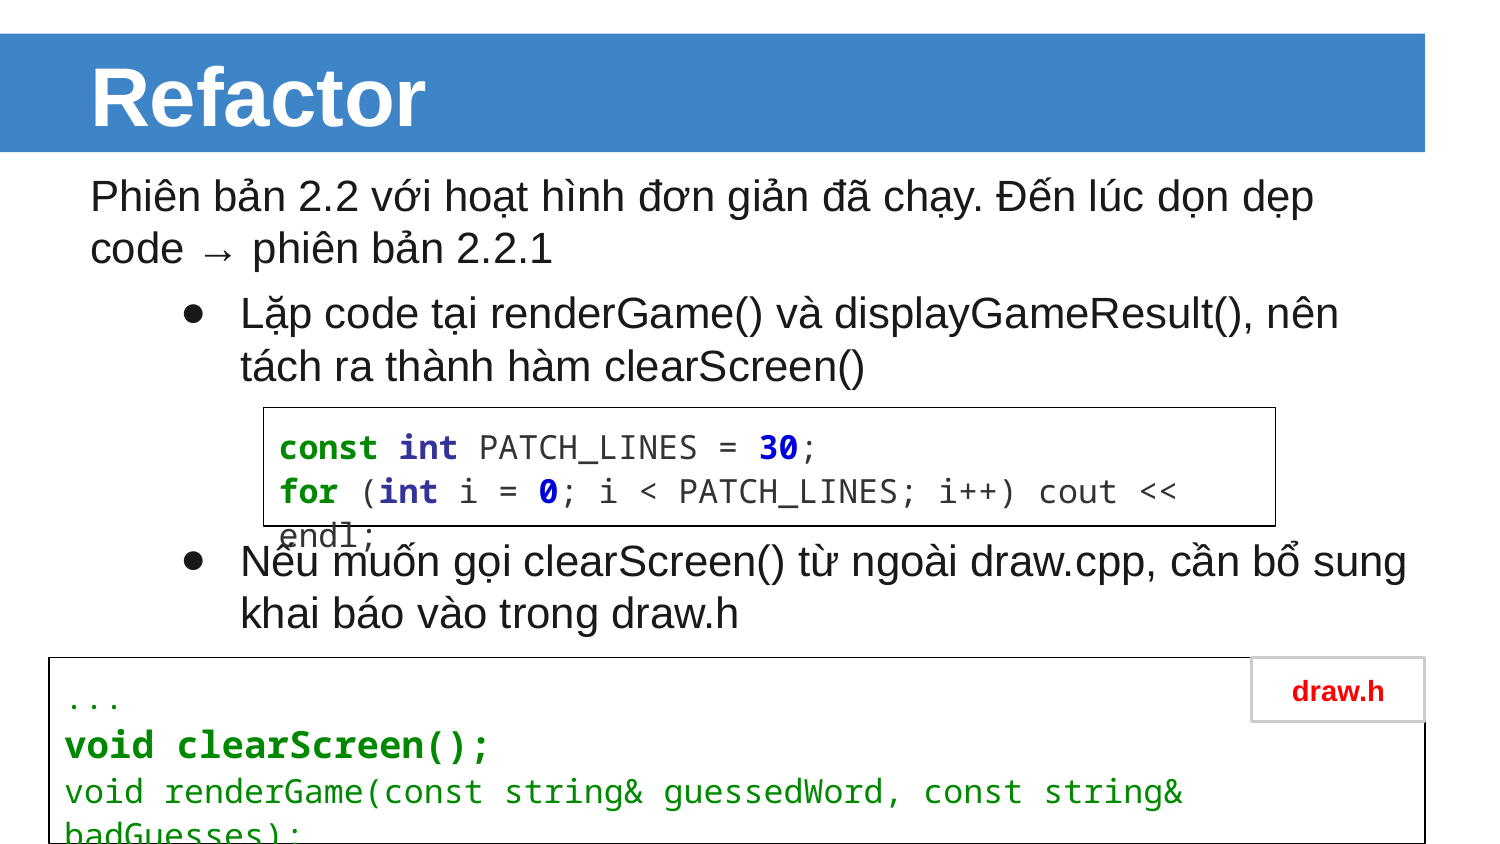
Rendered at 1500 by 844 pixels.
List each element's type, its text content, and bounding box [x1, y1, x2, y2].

list ... void clearScreen(); void renderGame(const string& guessedWord, const string& badGuesses); void displayFinalResult(bool won, const string& word); [49, 657, 1425, 844]
text_box draw.h [1251, 657, 1425, 722]
list const int PATCH_LINES = 30; for (int i = 0; i < PATCH_LINES; i++) cout << endl; [263, 407, 1276, 527]
list Phiên bản 2.2 với hoạt hình đơn giản đã chạy. Đến lúc dọn dẹp code → phiên bản 2.2.1 Lặp code tại renderGame() và displayGameResult(), nên tách ra thành hàm clearScreen() Nếu muốn gọi clearScreen() từ ngoài draw.cpp, cần bổ sung khai báo vào trong draw.h [75, 152, 1425, 657]
title Refactor [75, 33, 1425, 152]
